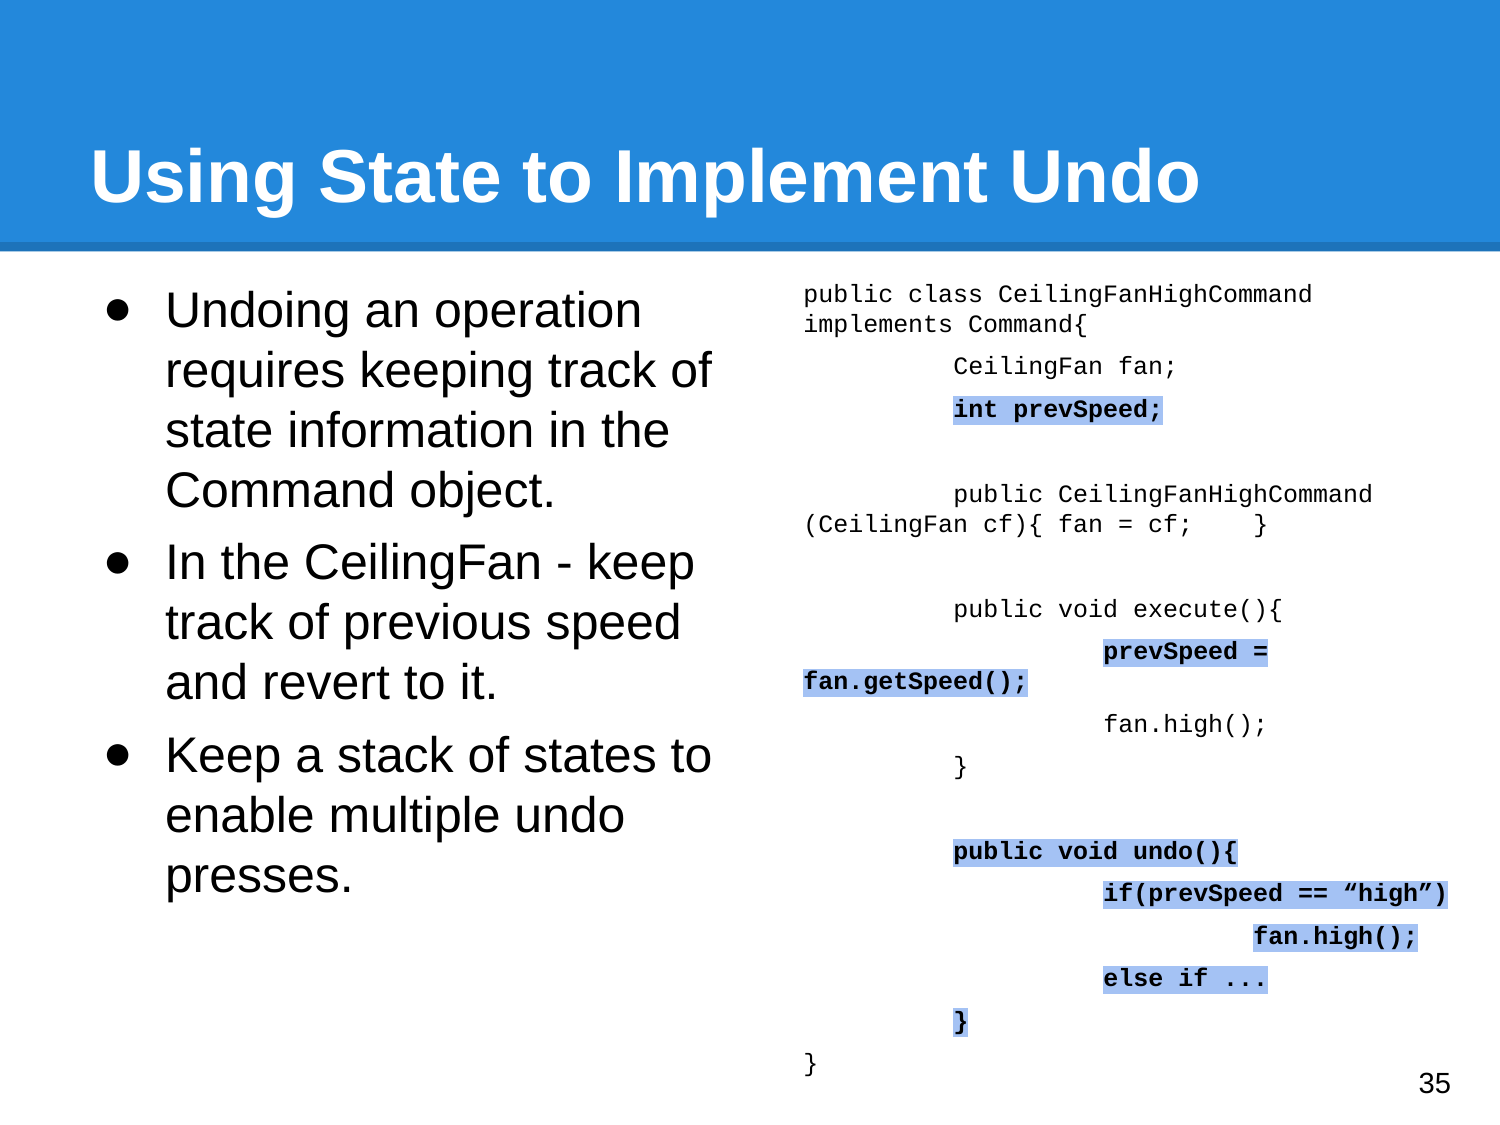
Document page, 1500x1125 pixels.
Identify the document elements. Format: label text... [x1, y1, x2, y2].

title Using State to Implement Undo [75, 45, 1425, 233]
list public class CeilingFanHighCommand implements Command{ CeilingFan fan; int prevSpeed; public CeilingFanHighCommand (CeilingFan cf){ fan = cf; } public void execute(){ prevSpeed = fan.getSpeed(); fan.high(); } public void undo(){ if(prevSpeed == “high”) fan.high(); else if ... } } [788, 262, 1489, 1078]
slide_number ‹#› [1403, 1038, 1494, 1125]
list Undoing an operation requires keeping track of state information in the Command object. In the CeilingFan - keep track of previous speed and revert to it. Keep a stack of states to enable multiple undo presses. [75, 262, 785, 1078]
